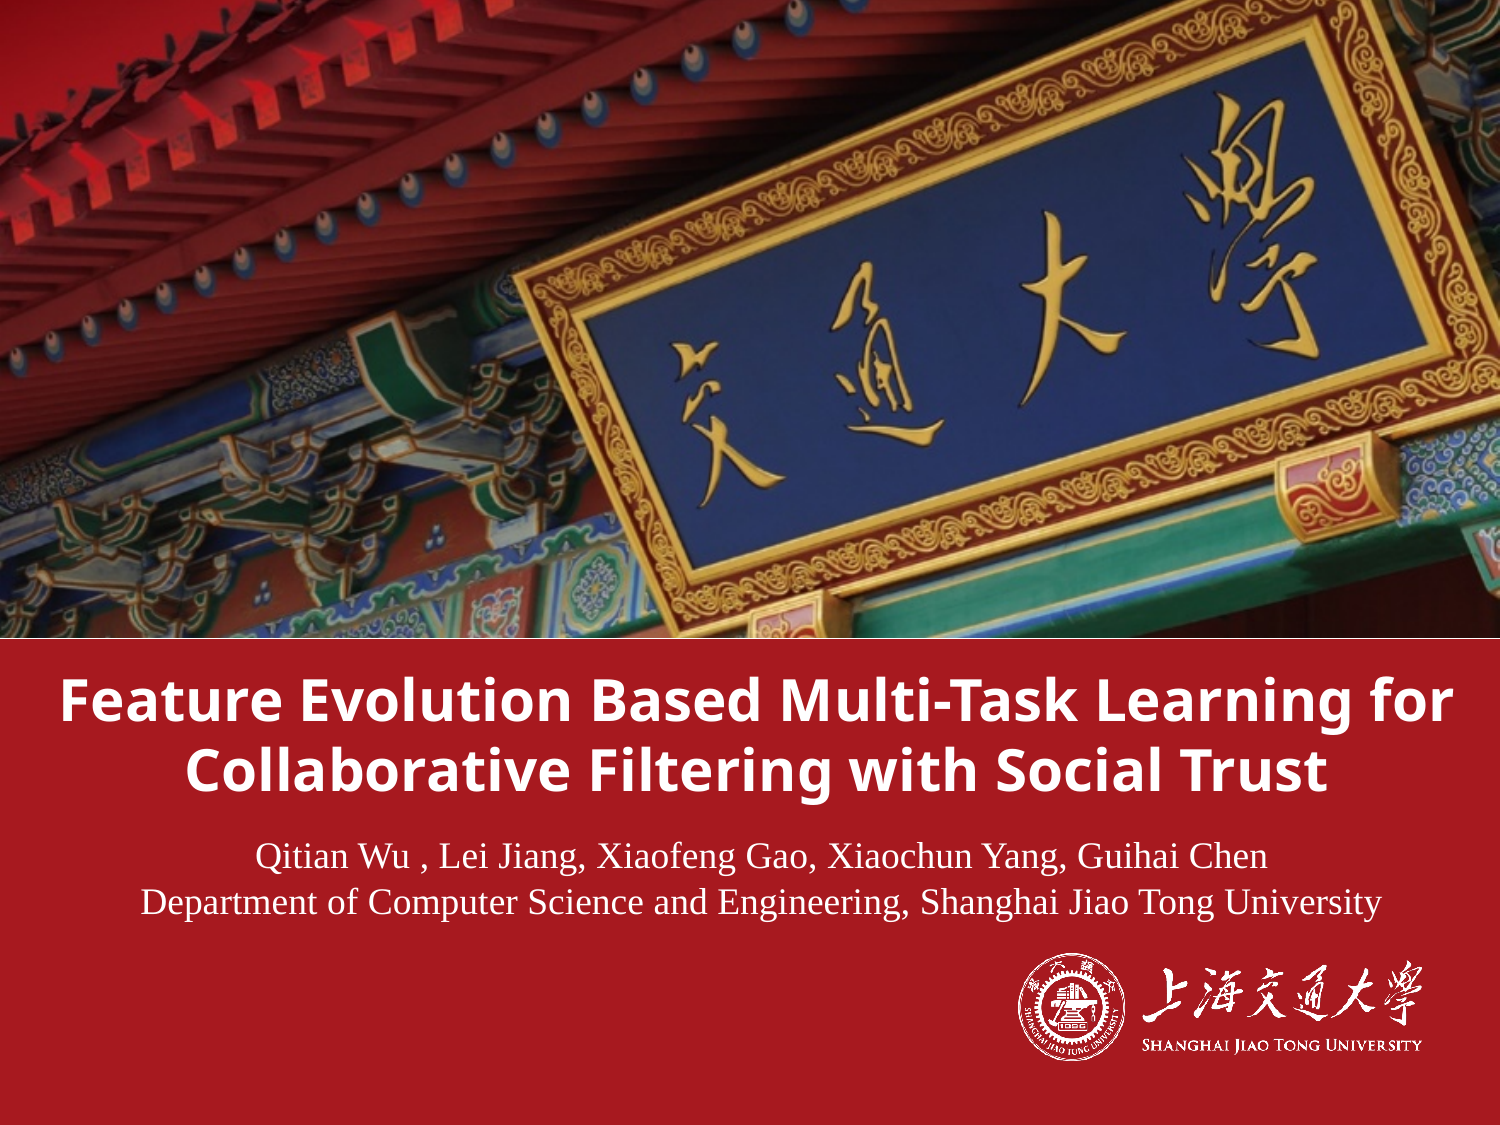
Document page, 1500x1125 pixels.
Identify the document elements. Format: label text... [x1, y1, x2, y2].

title Feature Evolution Based Multi-Task Learning for Collaborative Filtering with Social Trust [33, 641, 1480, 825]
picture [0, 0, 1500, 638]
picture [1018, 968, 1422, 1061]
subtitle Qitian Wu , Lei Jiang, Xiaofeng Gao, Xiaochun Yang, Guihai Chen Department of Computer Science and Engineering, Shanghai Jiao Tong University [64, 805, 1460, 968]
